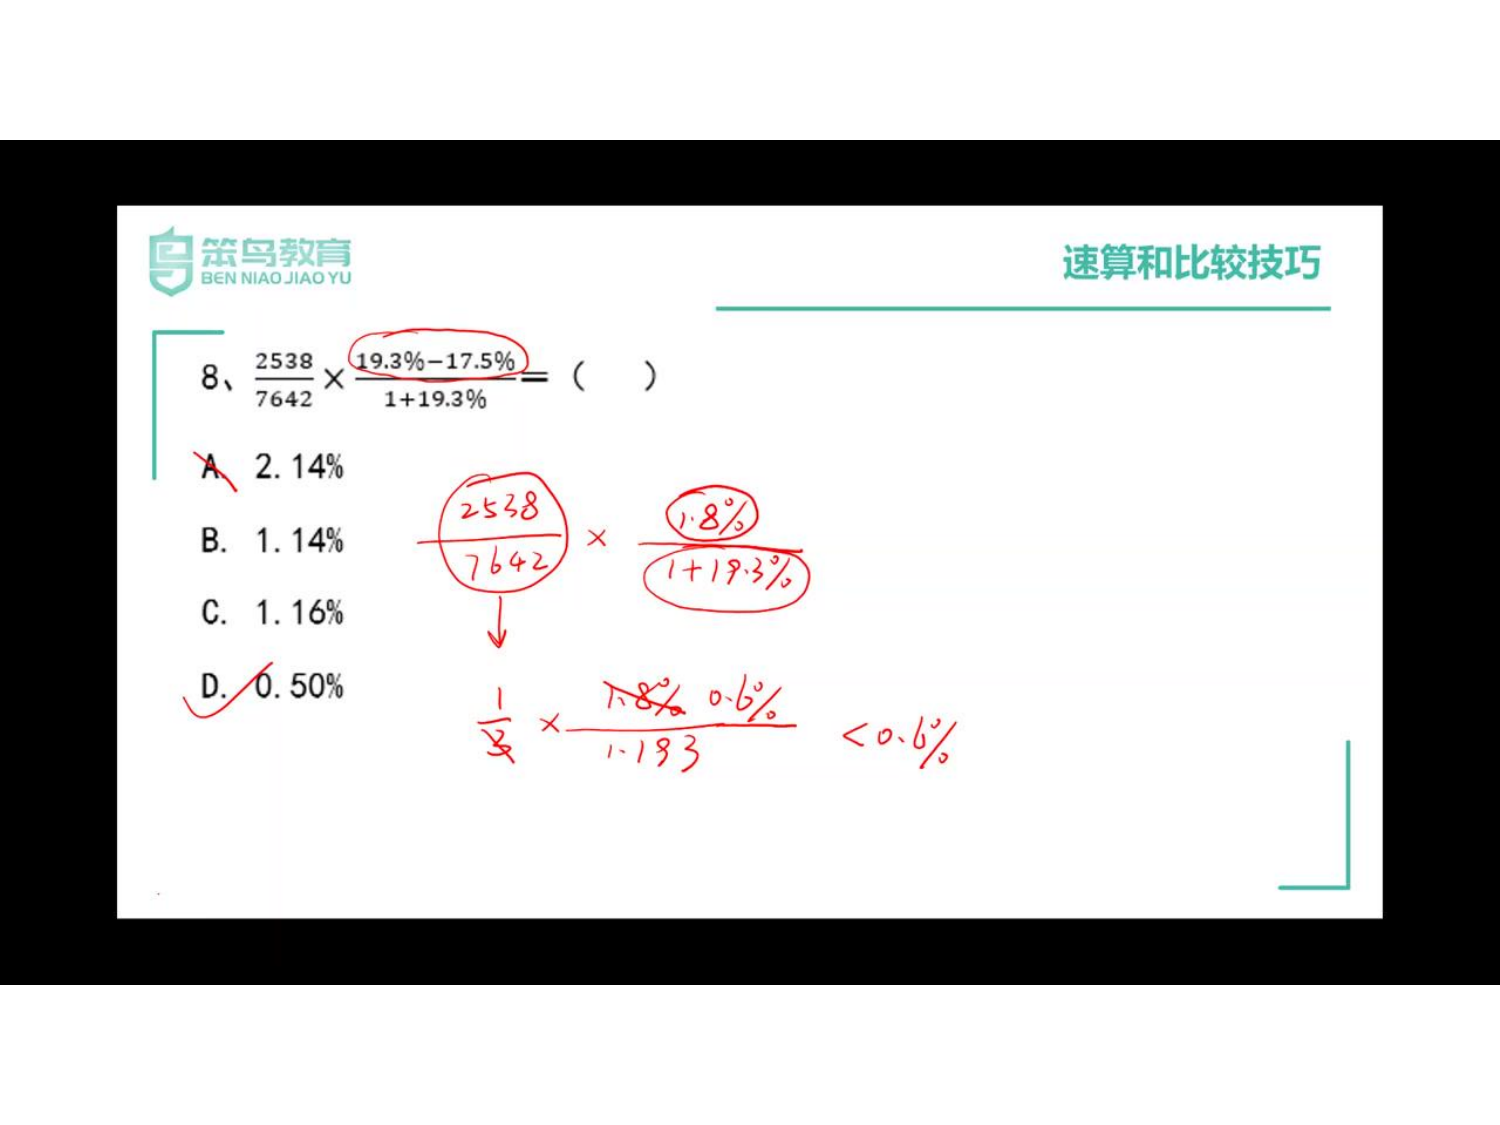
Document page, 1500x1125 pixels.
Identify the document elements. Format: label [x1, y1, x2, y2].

picture [0, 140, 1500, 985]
